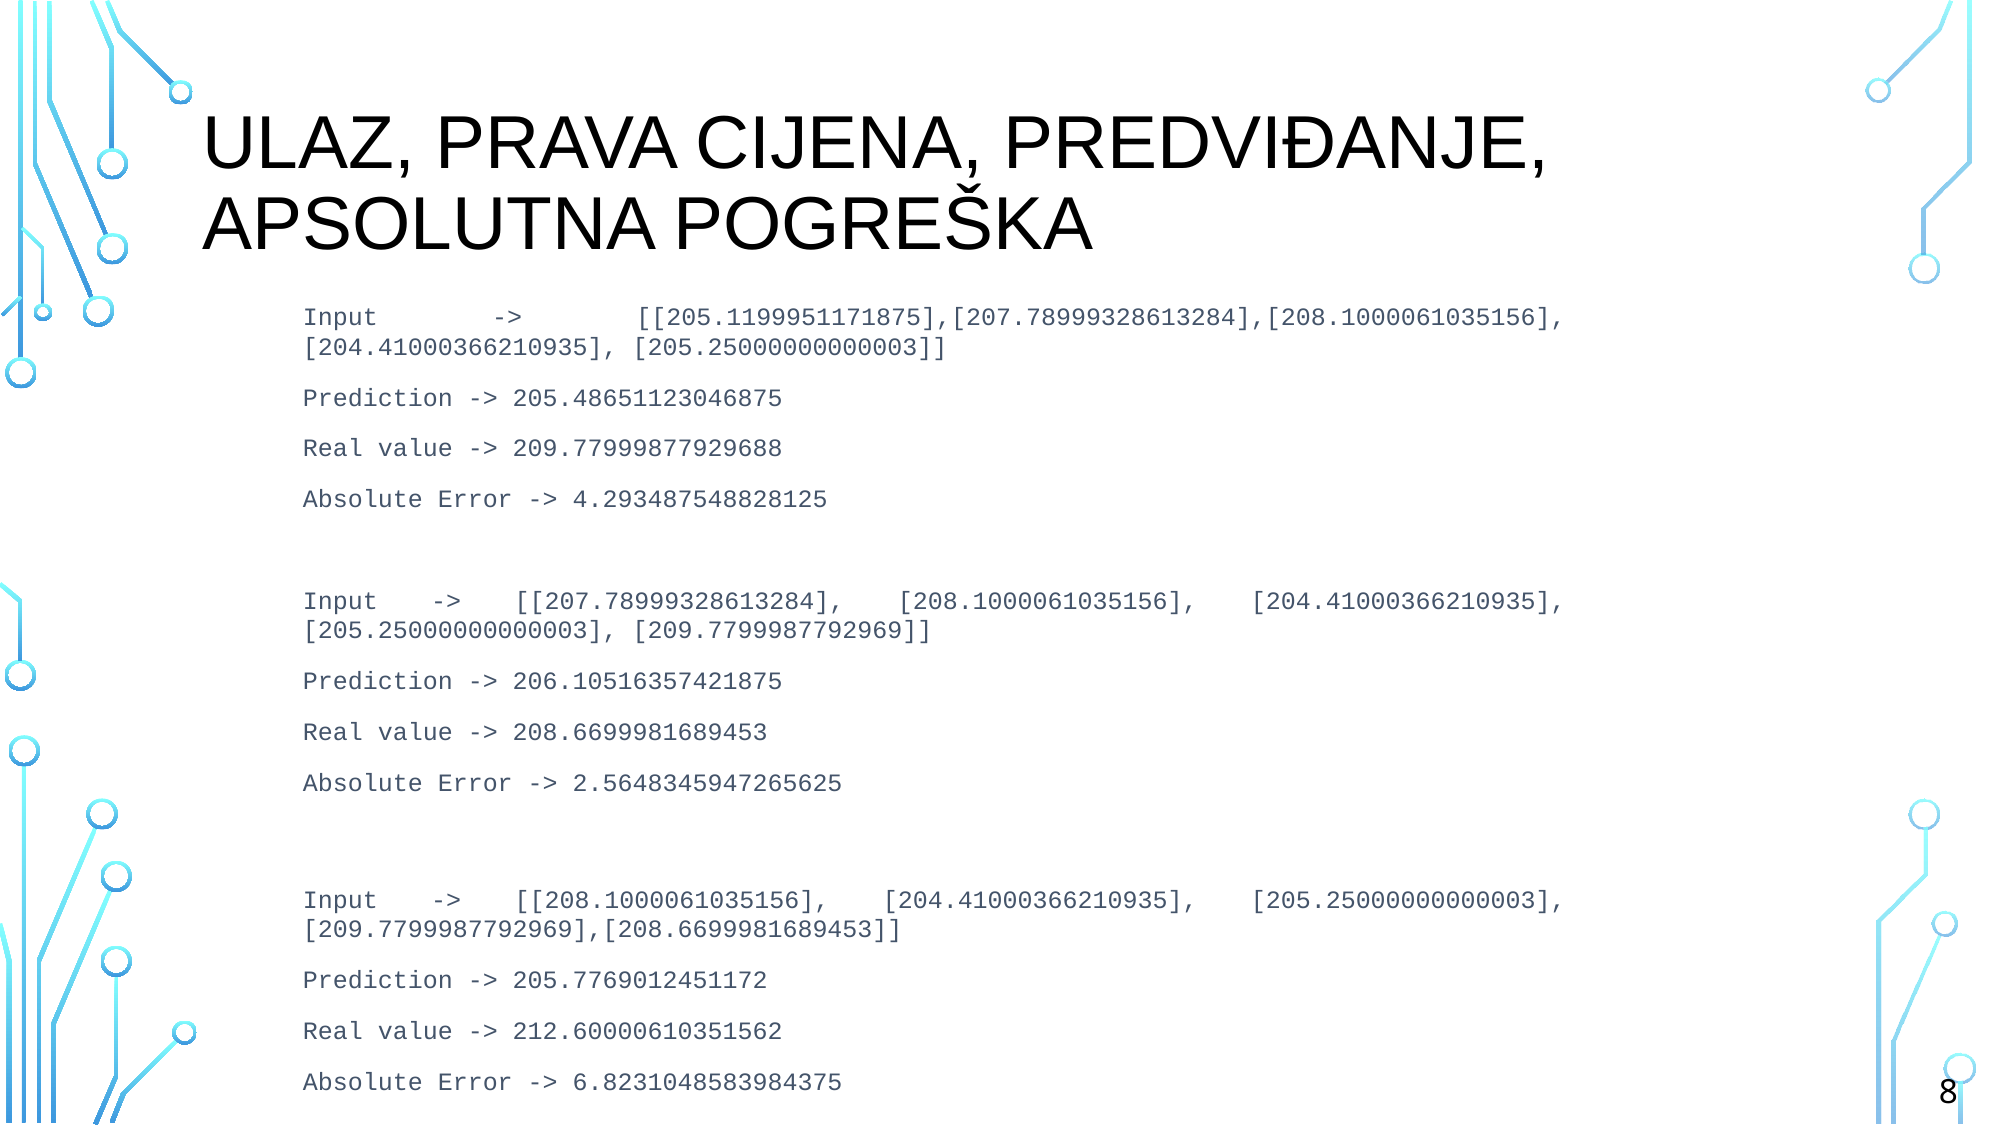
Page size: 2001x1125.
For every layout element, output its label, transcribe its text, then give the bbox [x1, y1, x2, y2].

text_box Input -> [[205.1199951171875],[207.78999328613284],[208.1000061035156], [204.41000366210935], [205.25000000000003]] Prediction -> 205.48651123046875 Real value -> 209.77999877929688 Absolute Error -> 4.293487548828125 Input -> [[207.78999328613284], [208.1000061035156], [204.41000366210935], [205.25000000000003], [209.7799987792969]] Prediction -> 206.10516357421875 Real value -> 208.6699981689453 Absolute Error -> 2.5648345947265625 Input -> [[208.1000061035156], [204.41000366210935], [205.25000000000003], [209.7799987792969],[208.6699981689453]] Prediction -> 205.7769012451172 Real value -> 212.60000610351562 Absolute Error -> 6.8231048583984375 [288, 292, 1582, 1103]
title Ulaz, Prava cijena, predviđanje, Apsolutna pogreška [187, 63, 1813, 307]
text_box 8 [1896, 1054, 2000, 1125]
